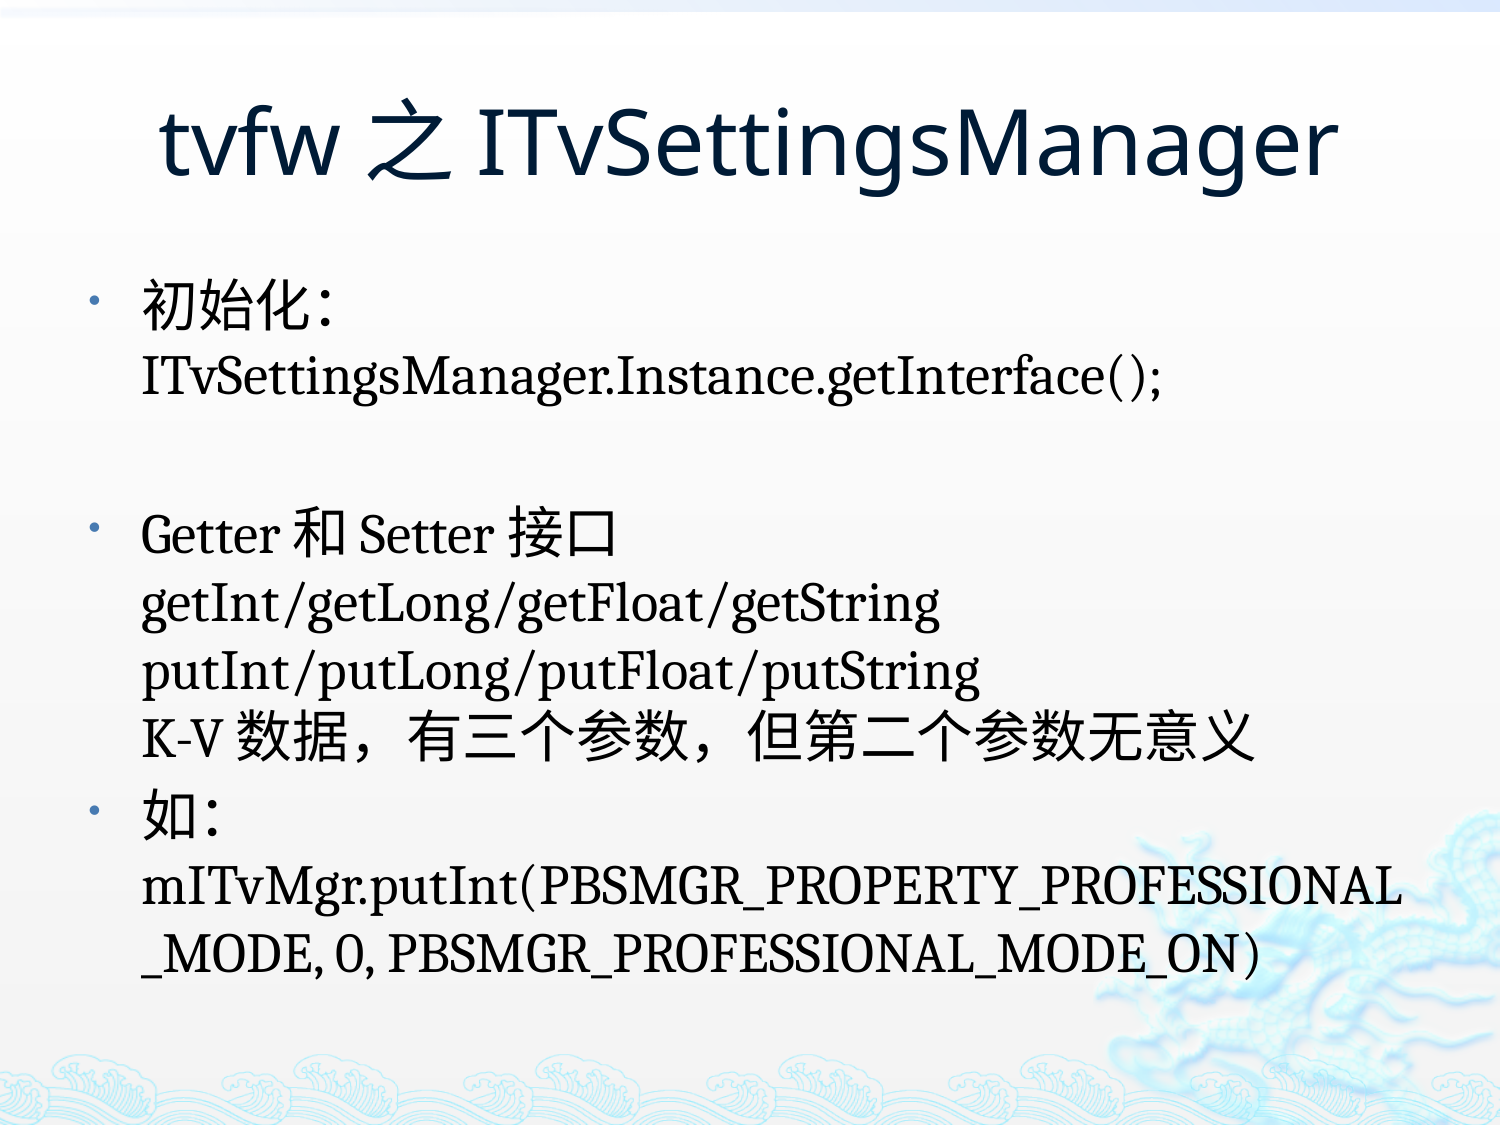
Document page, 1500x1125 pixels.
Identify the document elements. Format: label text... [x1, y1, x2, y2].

title tvfw之ITvSettingsManager [75, 45, 1425, 233]
list 初始化： ITvSettingsManager.Instance.getInterface(); Getter和Setter接口 getInt/getLong/getFloat/getString putInt/putLong/putFloat/putString K-V数据，有三个参数，但第二个参数无意义 如： mITvMgr.putInt(PBSMGR_PROPERTY_PROFESSIONAL_MODE, 0, PBSMGR_PROFESSIONAL_MODE_ON) [75, 262, 1425, 1005]
